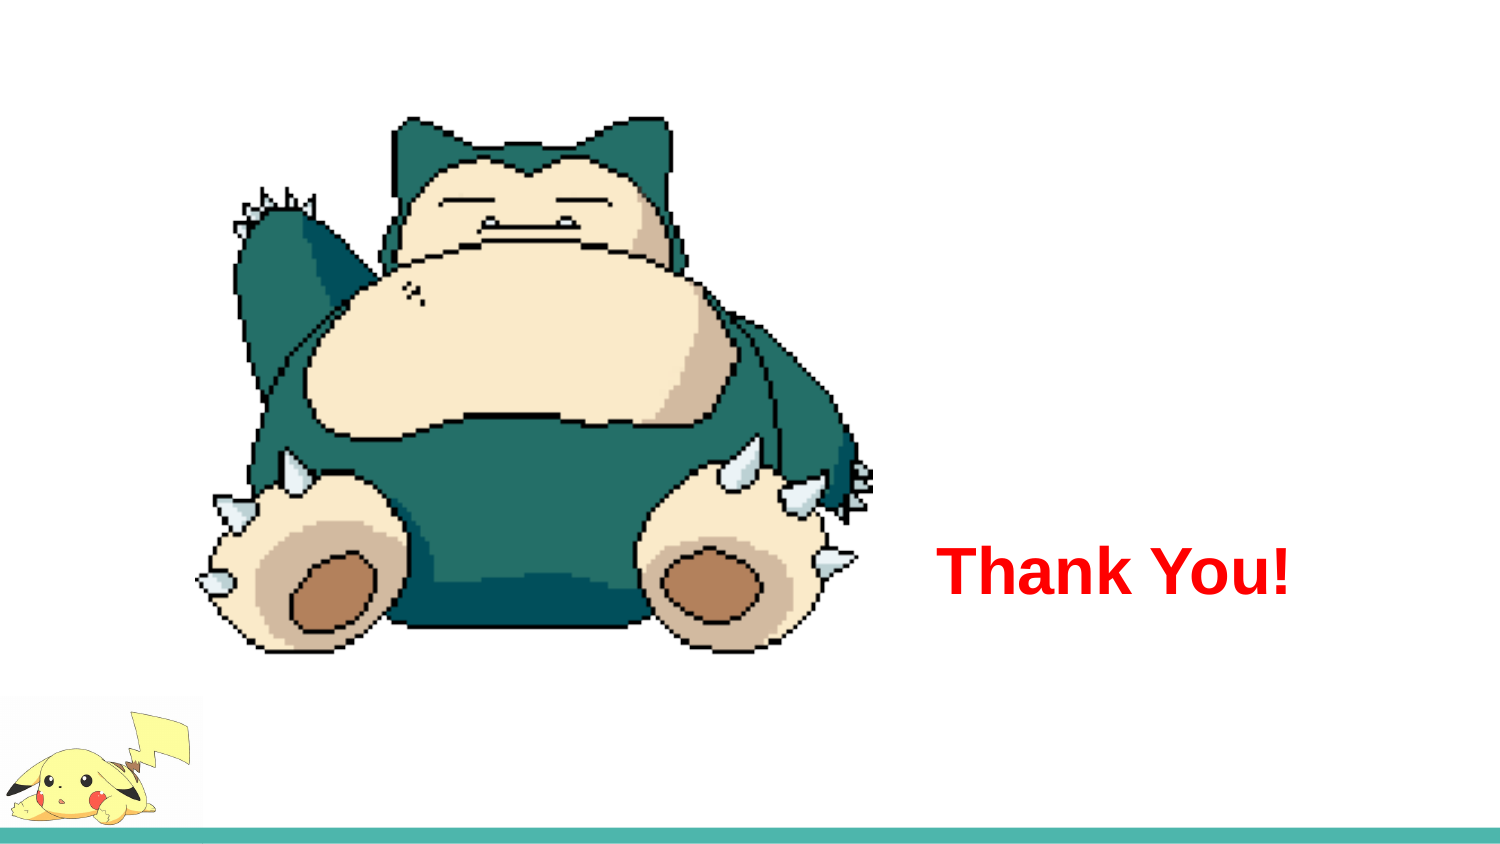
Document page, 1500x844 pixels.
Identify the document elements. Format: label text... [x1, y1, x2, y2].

text_box Thank You! [921, 512, 1369, 677]
picture [0, 47, 873, 827]
